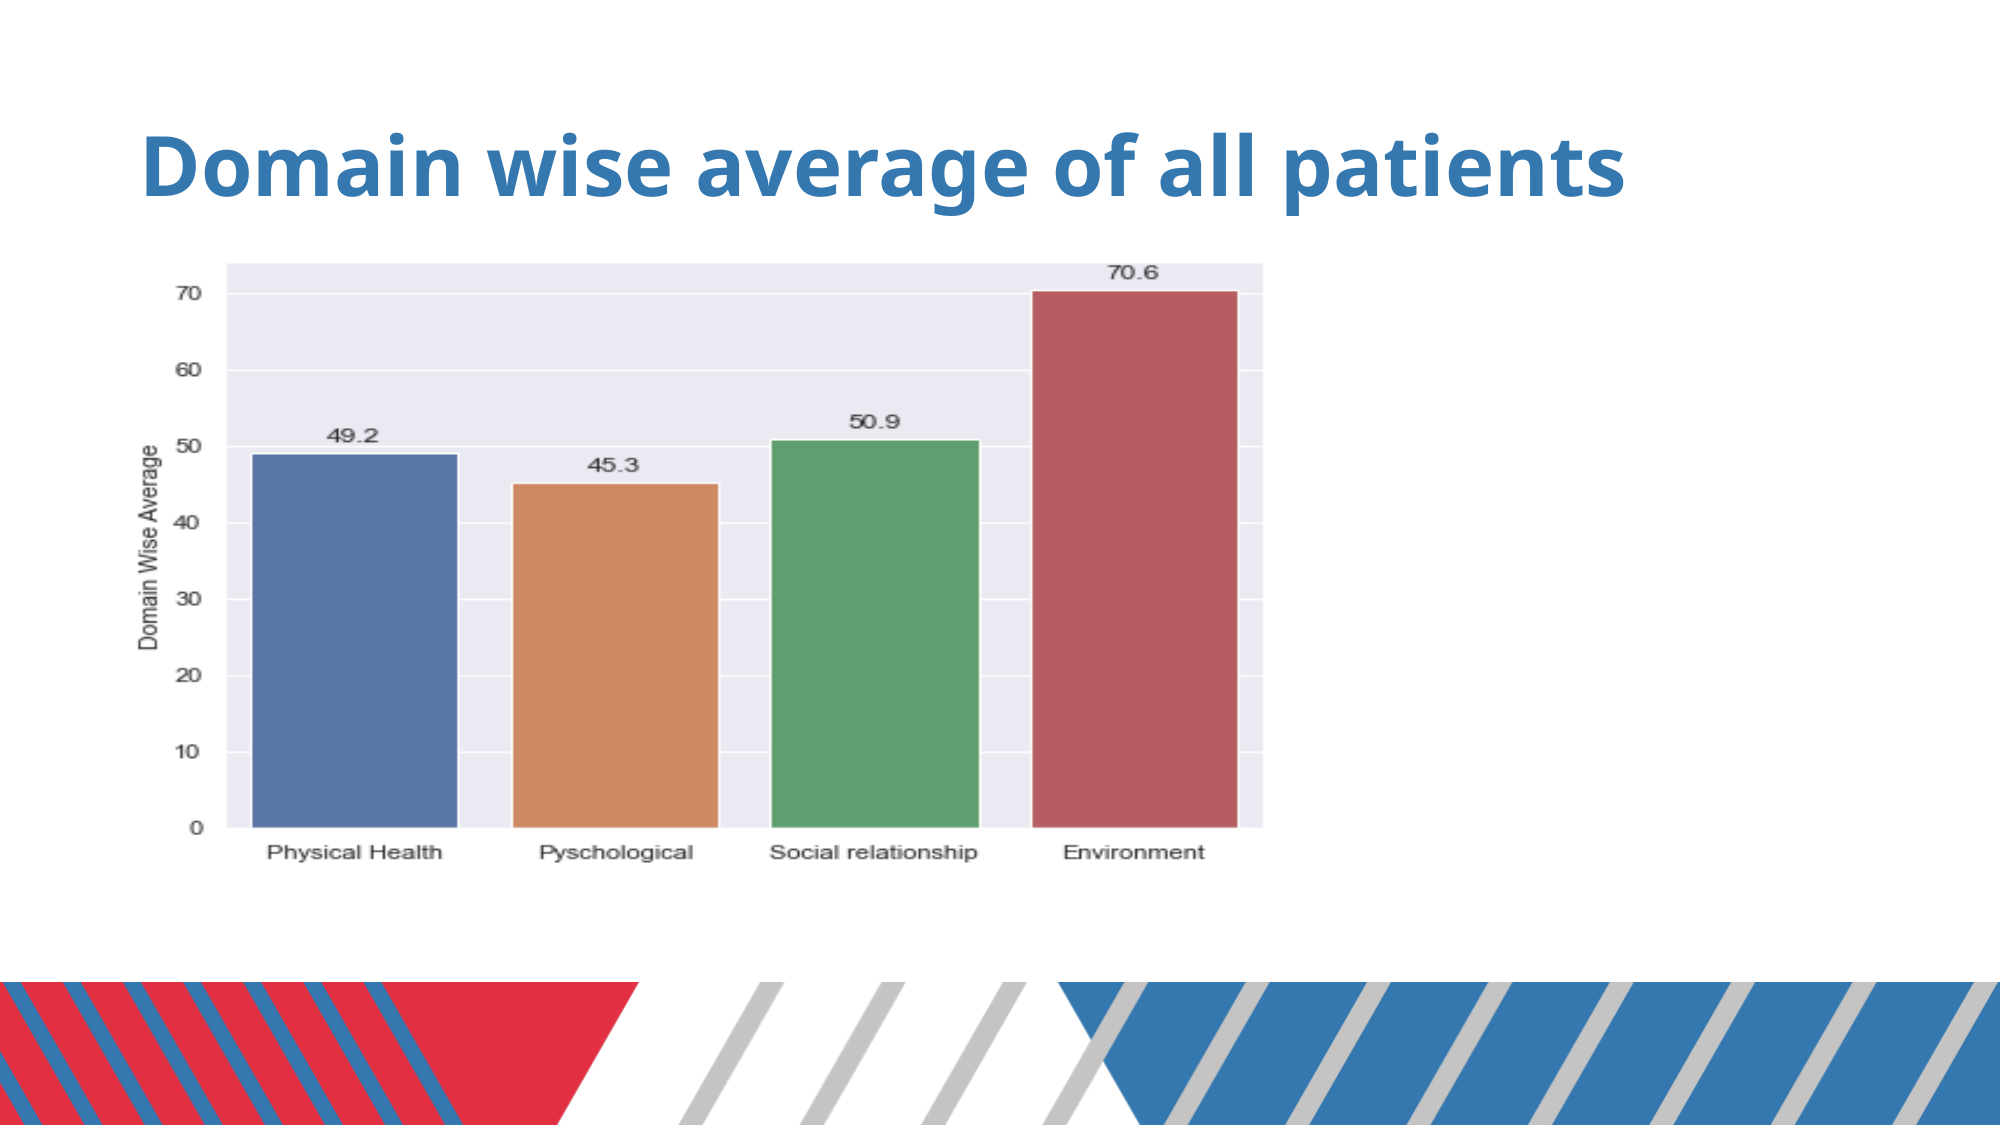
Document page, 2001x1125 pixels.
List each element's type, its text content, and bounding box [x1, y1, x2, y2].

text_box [124, 250, 1280, 875]
title Domain wise average of all patients [125, 117, 1863, 224]
picture [0, 982, 2000, 1125]
